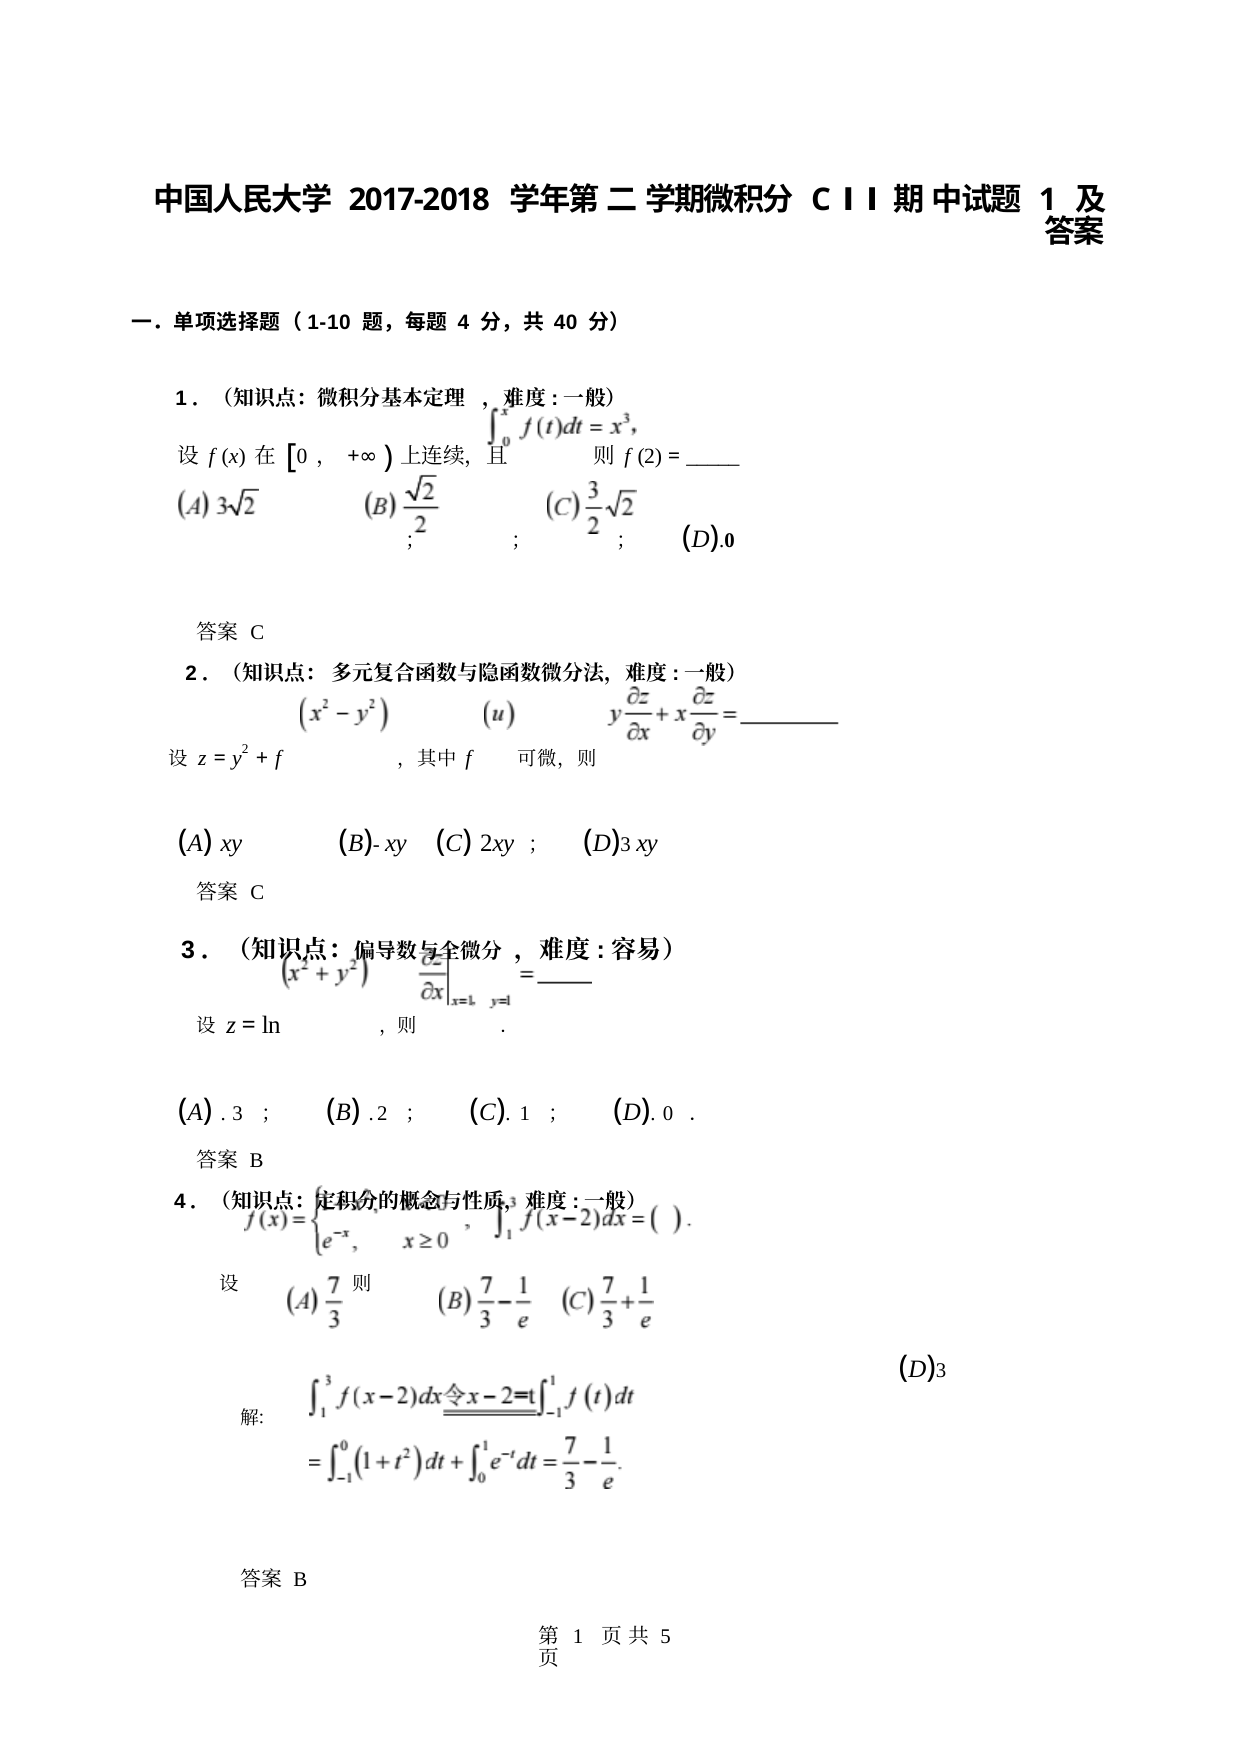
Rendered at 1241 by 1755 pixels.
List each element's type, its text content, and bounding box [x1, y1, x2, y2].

picture [244, 1184, 470, 1259]
text_box 第 1 页 共 5 页 [536, 1623, 705, 1650]
text_box 中国人民大学 2017-2018 学年第 二 学期微积分 C Ⅰ Ⅰ 期 中试题 1 及答案 一．单项选择题（1-10 题，每题 4 分，共 40 分） 1．（知识点：微积分基本定理 ，难度:一般） 设f (x)在[0，+∞ )上连续，且 则f (2) = _____ ； ； ； (D).0 答案 C 2．（知识点： 多元复合函数与隐函数微分法，难度:一般） 设 z = y2 + f ，其中f 可微，则 (A) xy (B)- xy (C) 2xy ； (D)3 xy 答案 C 3．（知识点：偏导数与全微分 ，难度:容易） 设 z = ln ，则 ． (A) . 3 ； (B) . 2 ； (C). 1 ； (D). 0 ． 答案 B 4．（知识点：定积分的概念与性质，难度:一般） 设 则 (D)3 解： 答案 B [129, 182, 1105, 1526]
picture [494, 1195, 692, 1244]
picture [309, 1432, 625, 1489]
picture [439, 1275, 532, 1329]
picture [418, 939, 592, 1010]
picture [178, 480, 259, 522]
picture [282, 940, 370, 990]
picture [561, 1275, 654, 1329]
picture [487, 400, 637, 451]
picture [300, 684, 390, 733]
picture [547, 480, 637, 534]
picture [607, 679, 840, 746]
picture [483, 689, 516, 730]
picture [287, 1275, 343, 1329]
picture [365, 474, 440, 534]
picture [309, 1373, 636, 1422]
